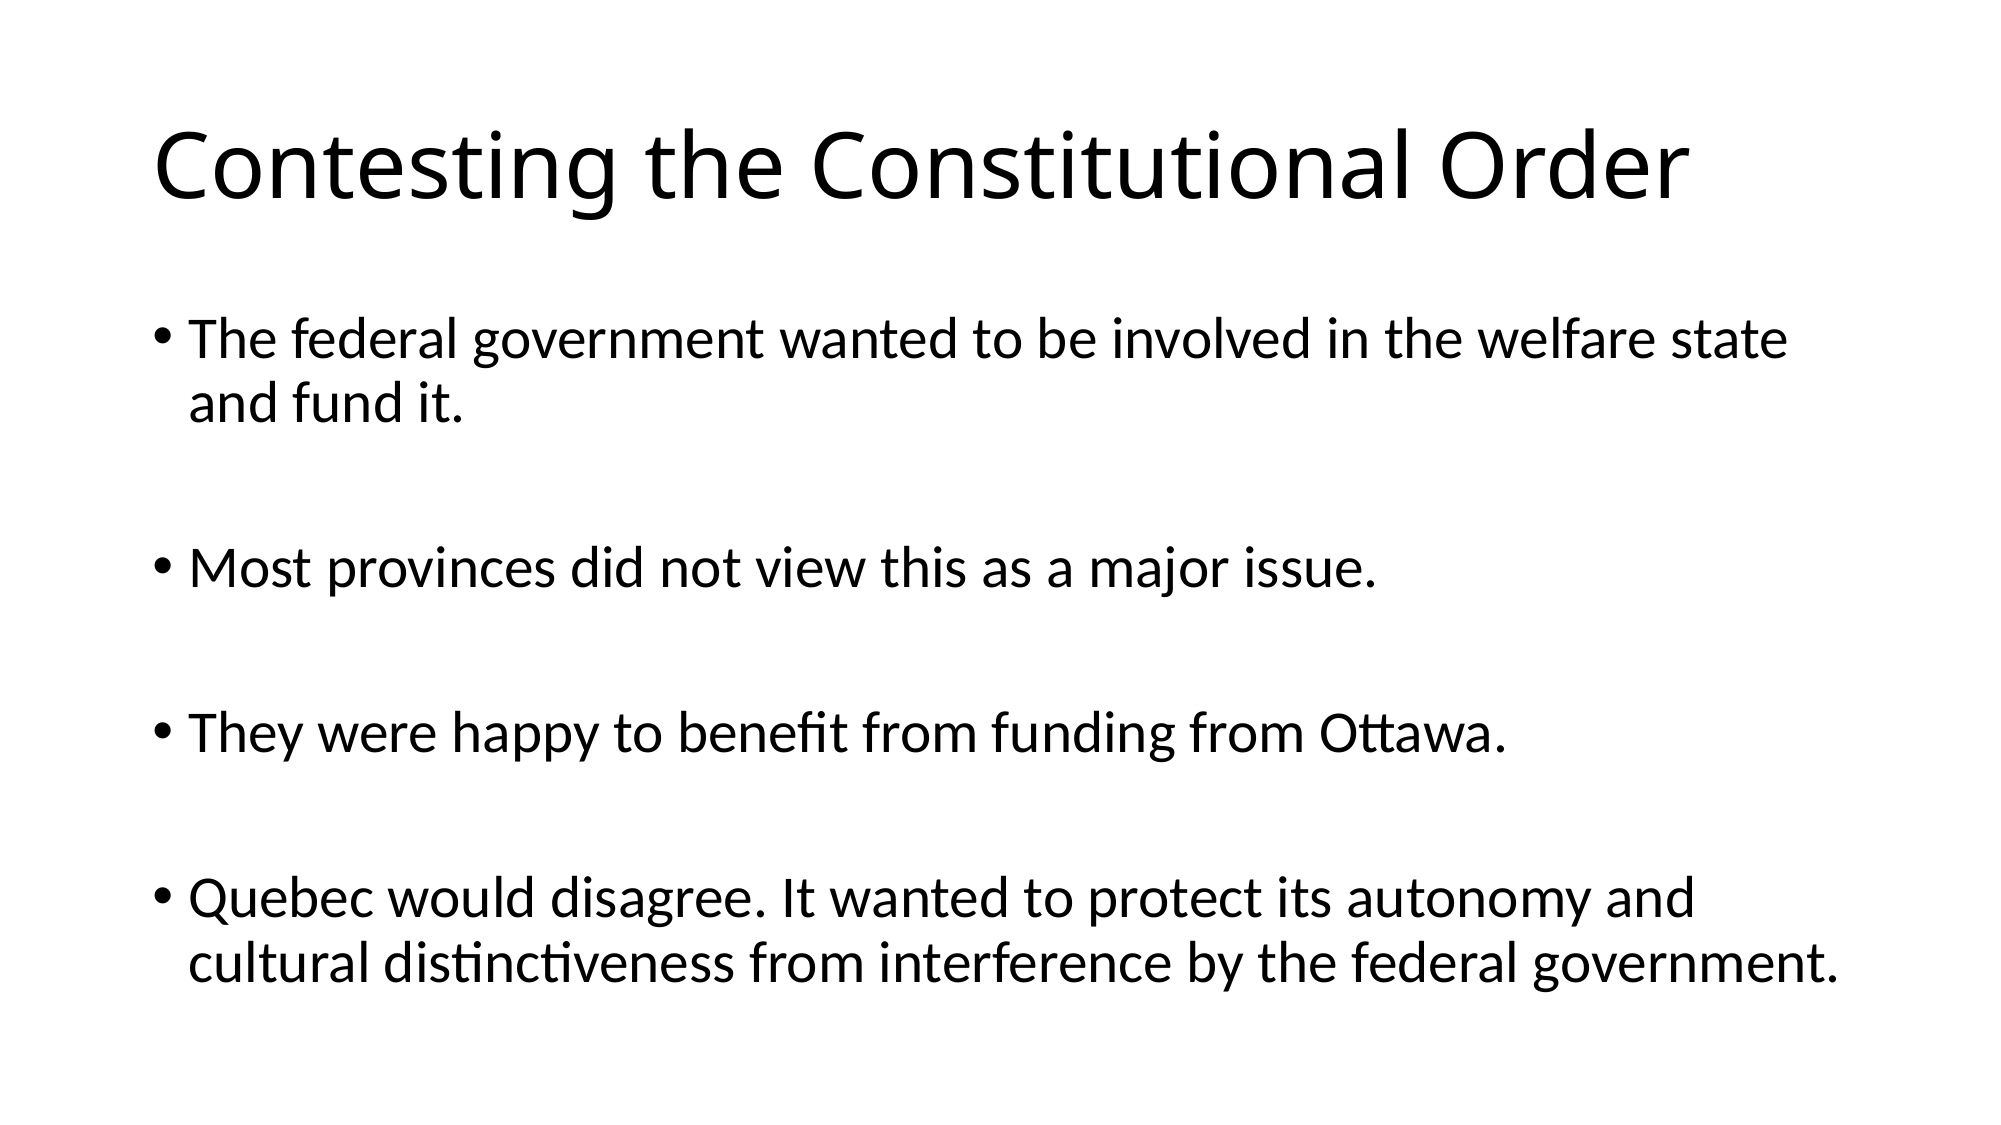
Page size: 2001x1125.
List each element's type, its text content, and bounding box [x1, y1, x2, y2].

list The federal government wanted to be involved in the welfare state and fund it. Most provinces did not view this as a major issue. They were happy to benefit from funding from Ottawa. Quebec would disagree. It wanted to protect its autonomy and cultural distinctiveness from interference by the federal government. [137, 299, 1863, 1014]
title Contesting the Constitutional Order [137, 59, 1863, 278]
